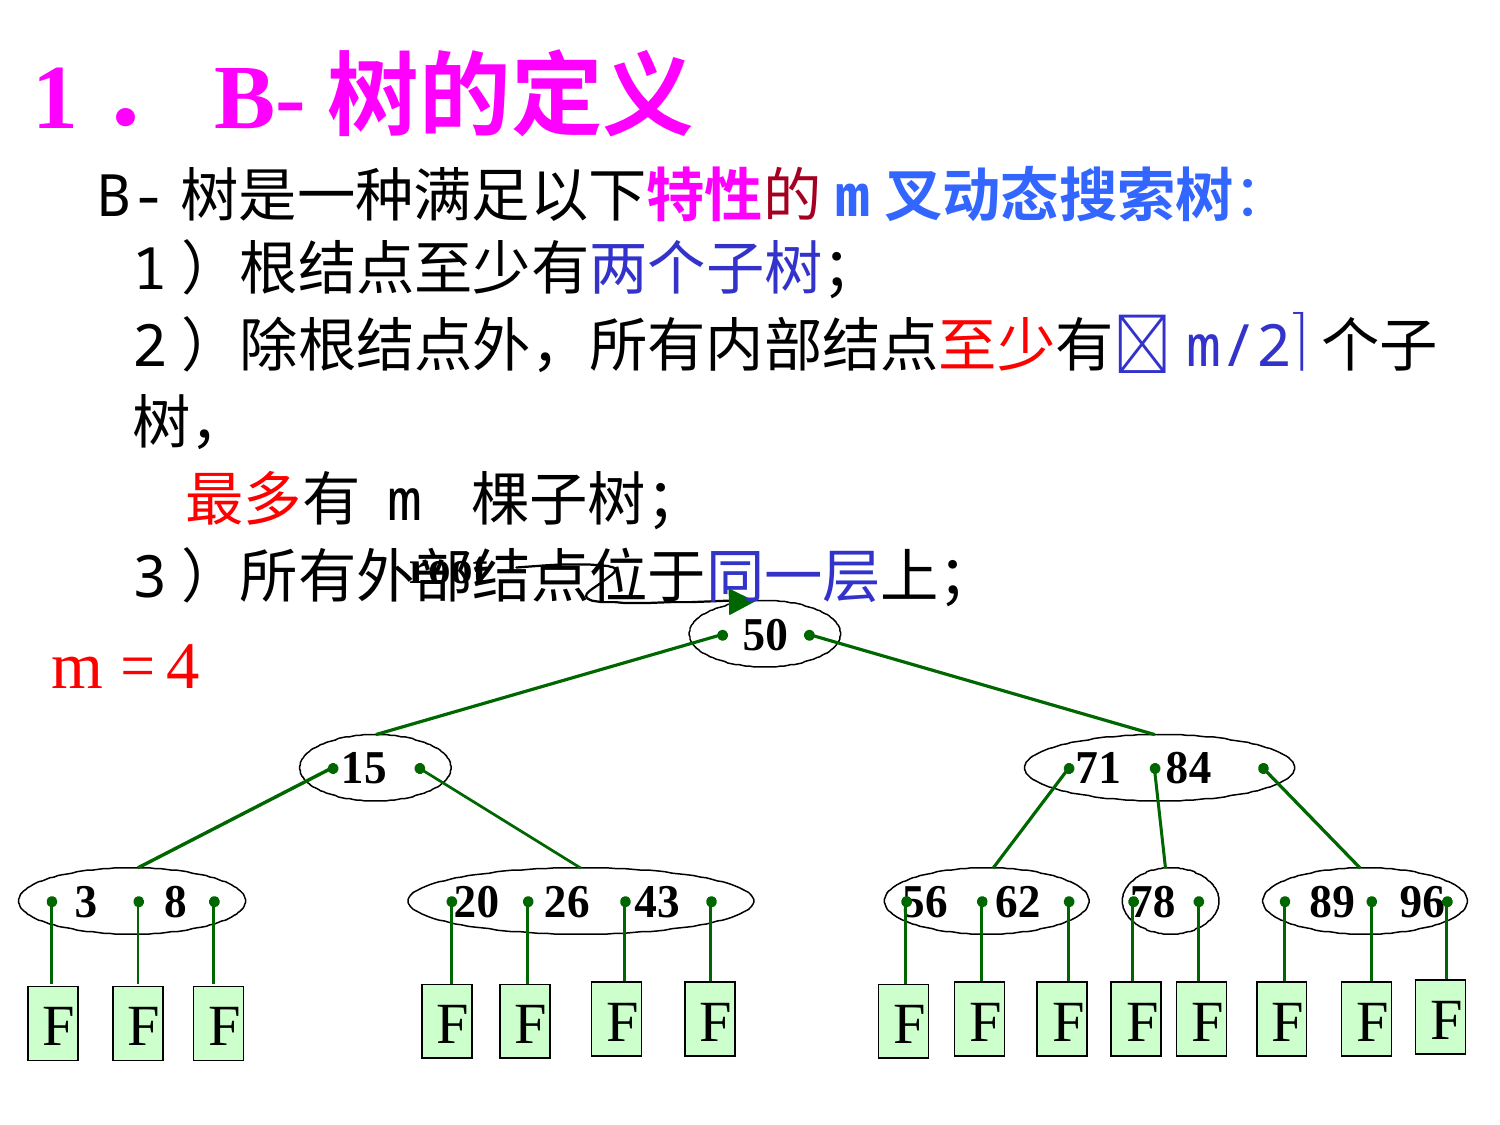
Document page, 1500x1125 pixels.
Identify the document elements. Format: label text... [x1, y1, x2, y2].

text_box B-树是一种满足以下特性的m叉动态搜索树： [81, 144, 1307, 236]
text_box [27, 973, 1473, 1061]
text_box 1．B-树的定义 [17, 29, 710, 155]
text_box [0, 533, 1500, 984]
text_box 1）根结点至少有两个子树； 2）除根结点外，所有内部结点至少有m/2个子树， 最多有 m 棵子树； 3）所有外部结点位于同一层上； [117, 216, 1500, 532]
